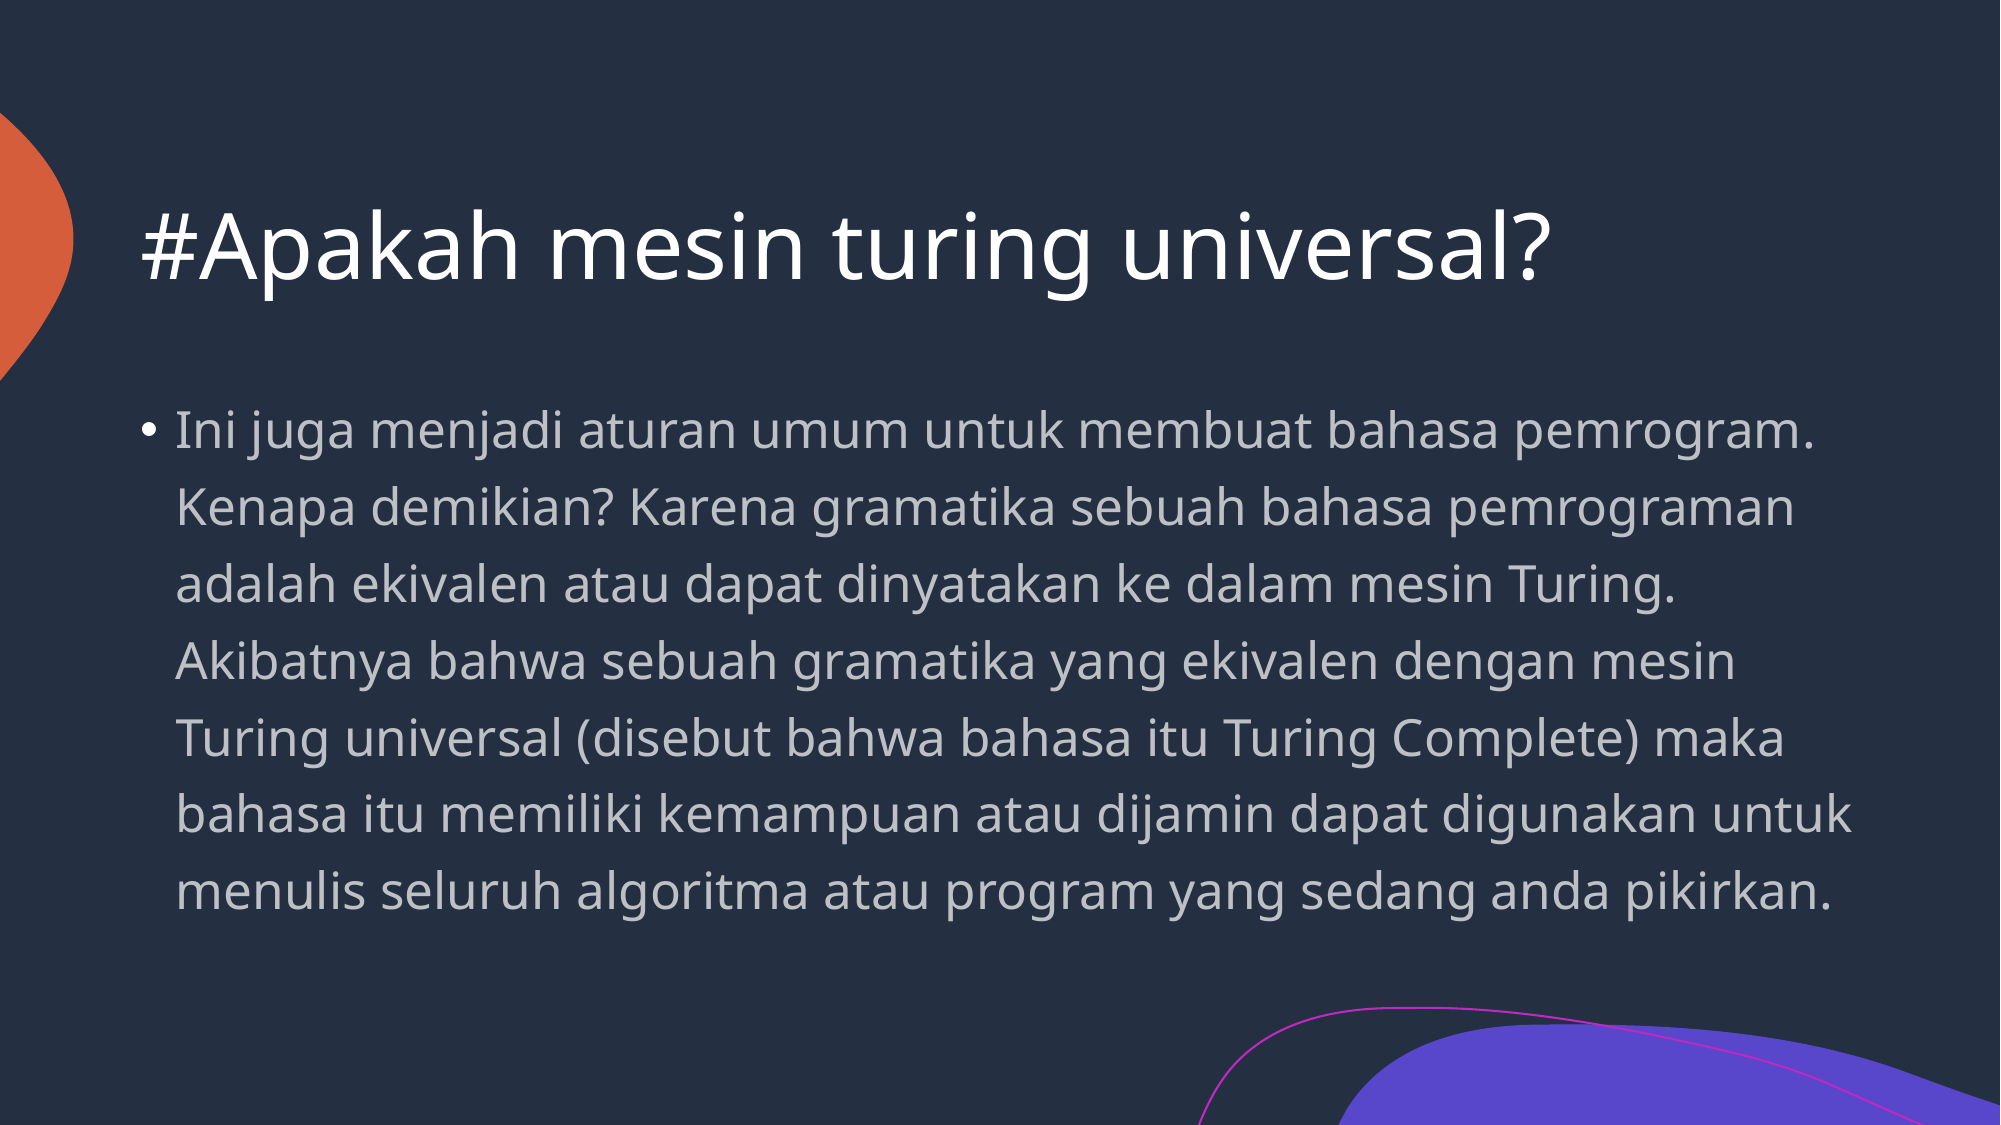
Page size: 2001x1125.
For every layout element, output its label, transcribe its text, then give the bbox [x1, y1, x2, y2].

title #Apakah mesin turing universal? [125, 125, 1875, 375]
list Ini juga menjadi aturan umum untuk membuat bahasa pemrogram. Kenapa demikian? Karena gramatika sebuah bahasa pemrograman adalah ekivalen atau dapat dinyatakan ke dalam mesin Turing. Akibatnya bahwa sebuah gramatika yang ekivalen dengan mesin Turing universal (disebut bahwa bahasa itu Turing Complete) maka bahasa itu memiliki kemampuan atau dijamin dapat digunakan untuk menulis seluruh algoritma atau program yang sedang anda pikirkan. [125, 375, 1875, 1002]
